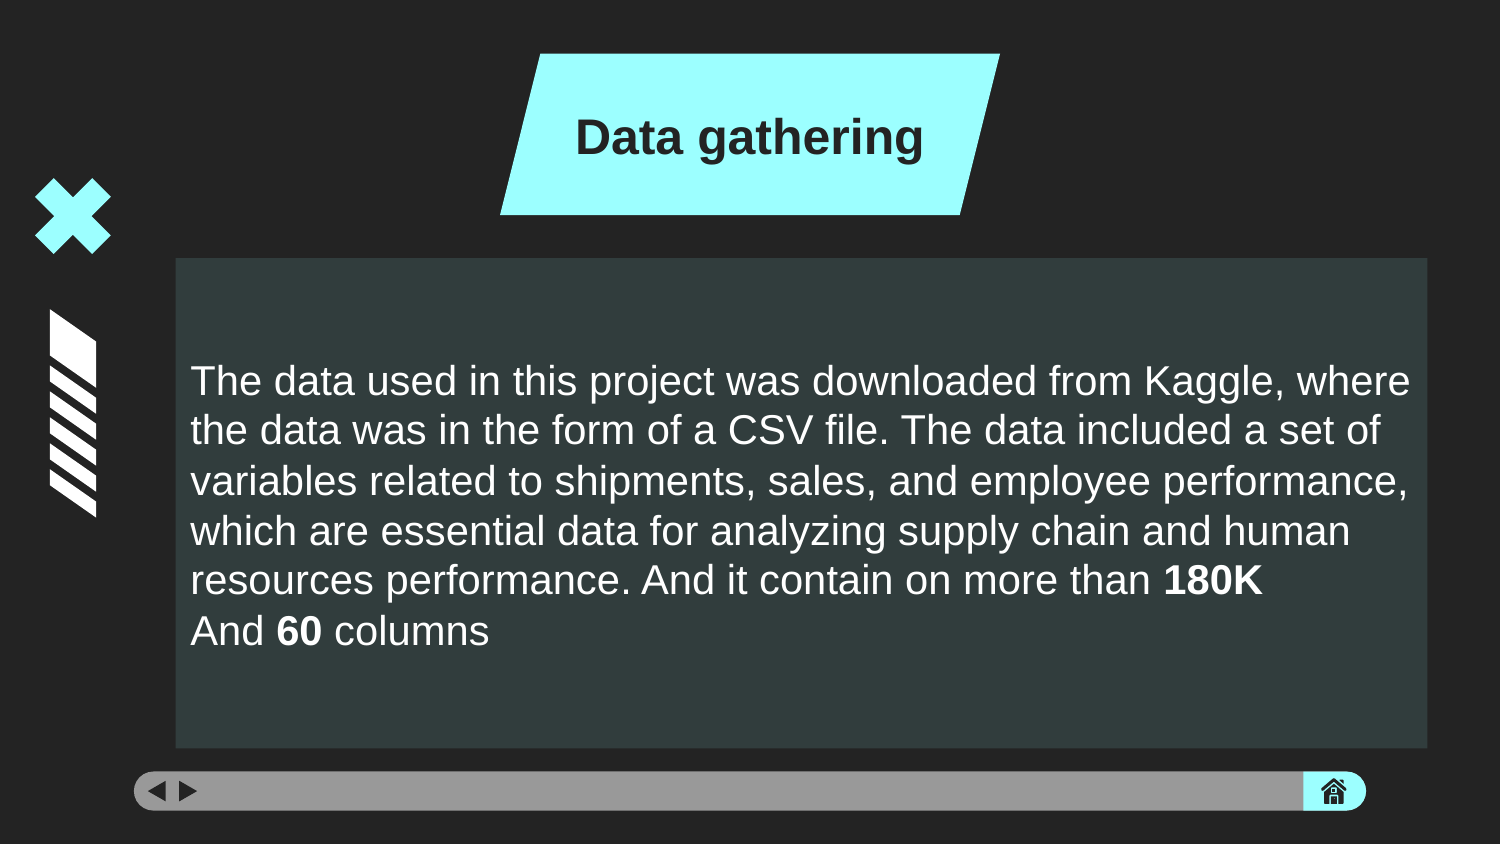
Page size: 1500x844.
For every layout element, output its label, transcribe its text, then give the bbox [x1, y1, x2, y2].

text_box The data used in this project was downloaded from Kaggle, where the data was in the form of a CSV file. The data included a set of variables related to shipments, sales, and employee performance, which are essential data for analyzing supply chain and human resources performance. And it contain on more than 180K And 60 columns [174, 256, 1429, 750]
text_box Data gathering [497, 51, 1003, 218]
